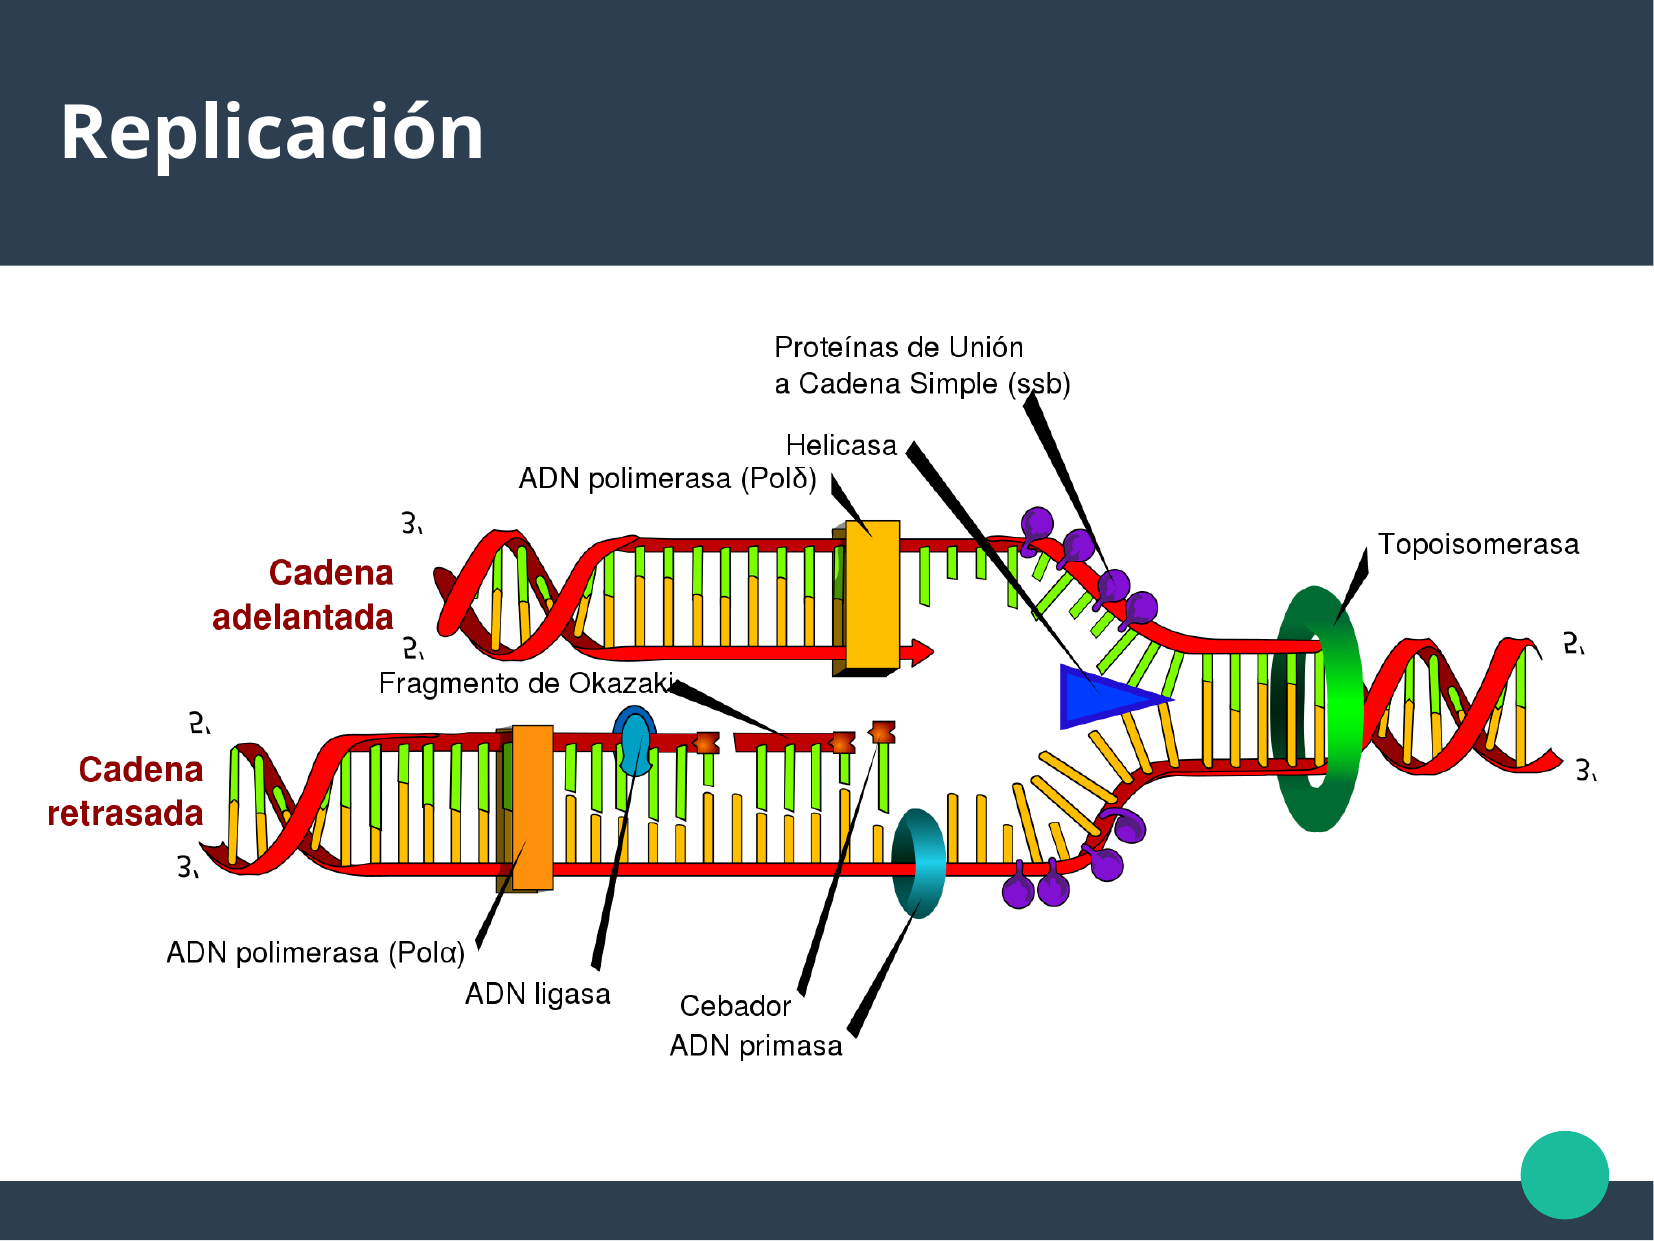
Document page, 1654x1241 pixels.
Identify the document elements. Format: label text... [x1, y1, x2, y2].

picture [44, 314, 1608, 1085]
text_box Replicación [58, 49, 1595, 207]
